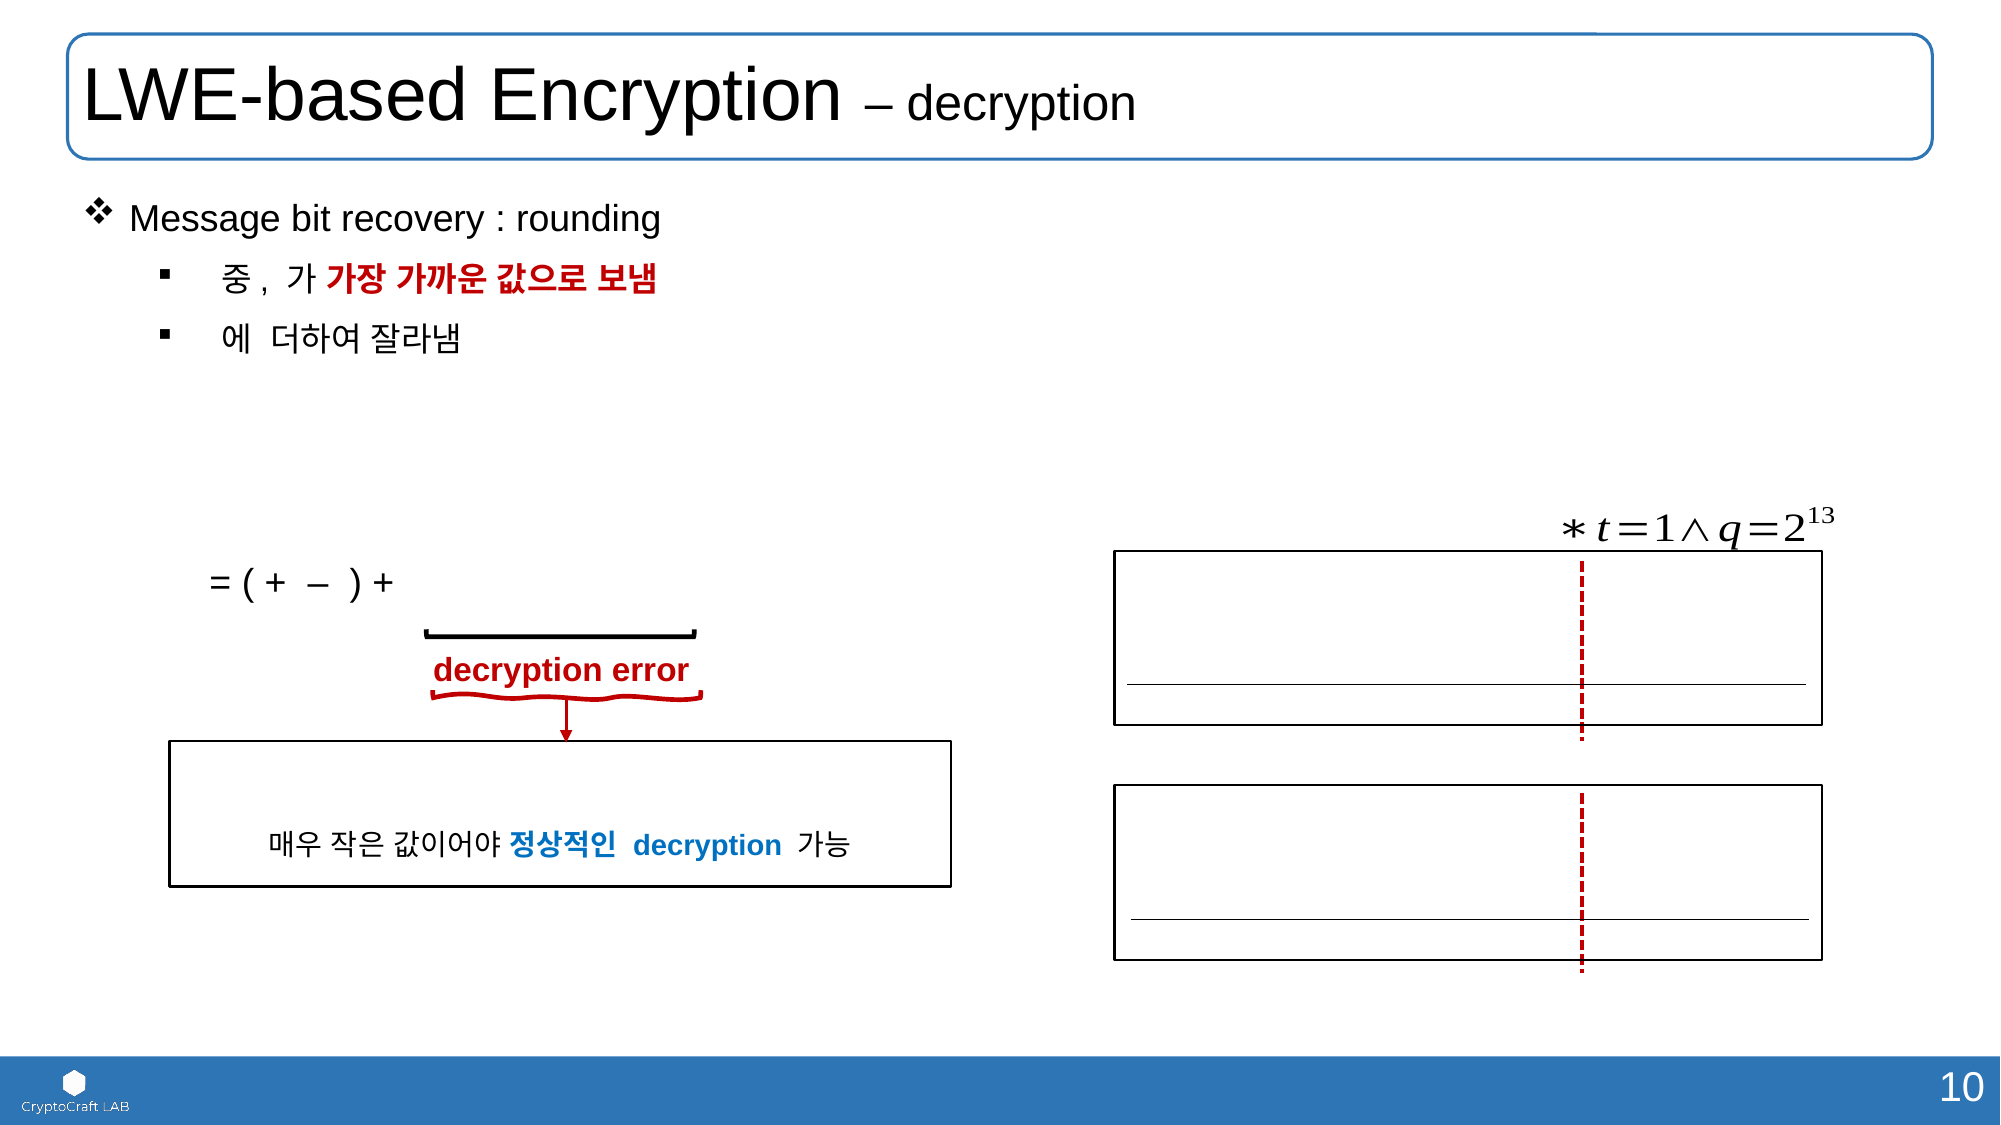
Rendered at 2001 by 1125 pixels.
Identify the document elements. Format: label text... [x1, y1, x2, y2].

picture [13, 1061, 138, 1123]
text_box [32, 38, 83, 89]
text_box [1114, 500, 1836, 983]
title LWE-based Encryption – decryption [67, 34, 1933, 160]
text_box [169, 550, 1009, 908]
text_box [32, 111, 83, 162]
